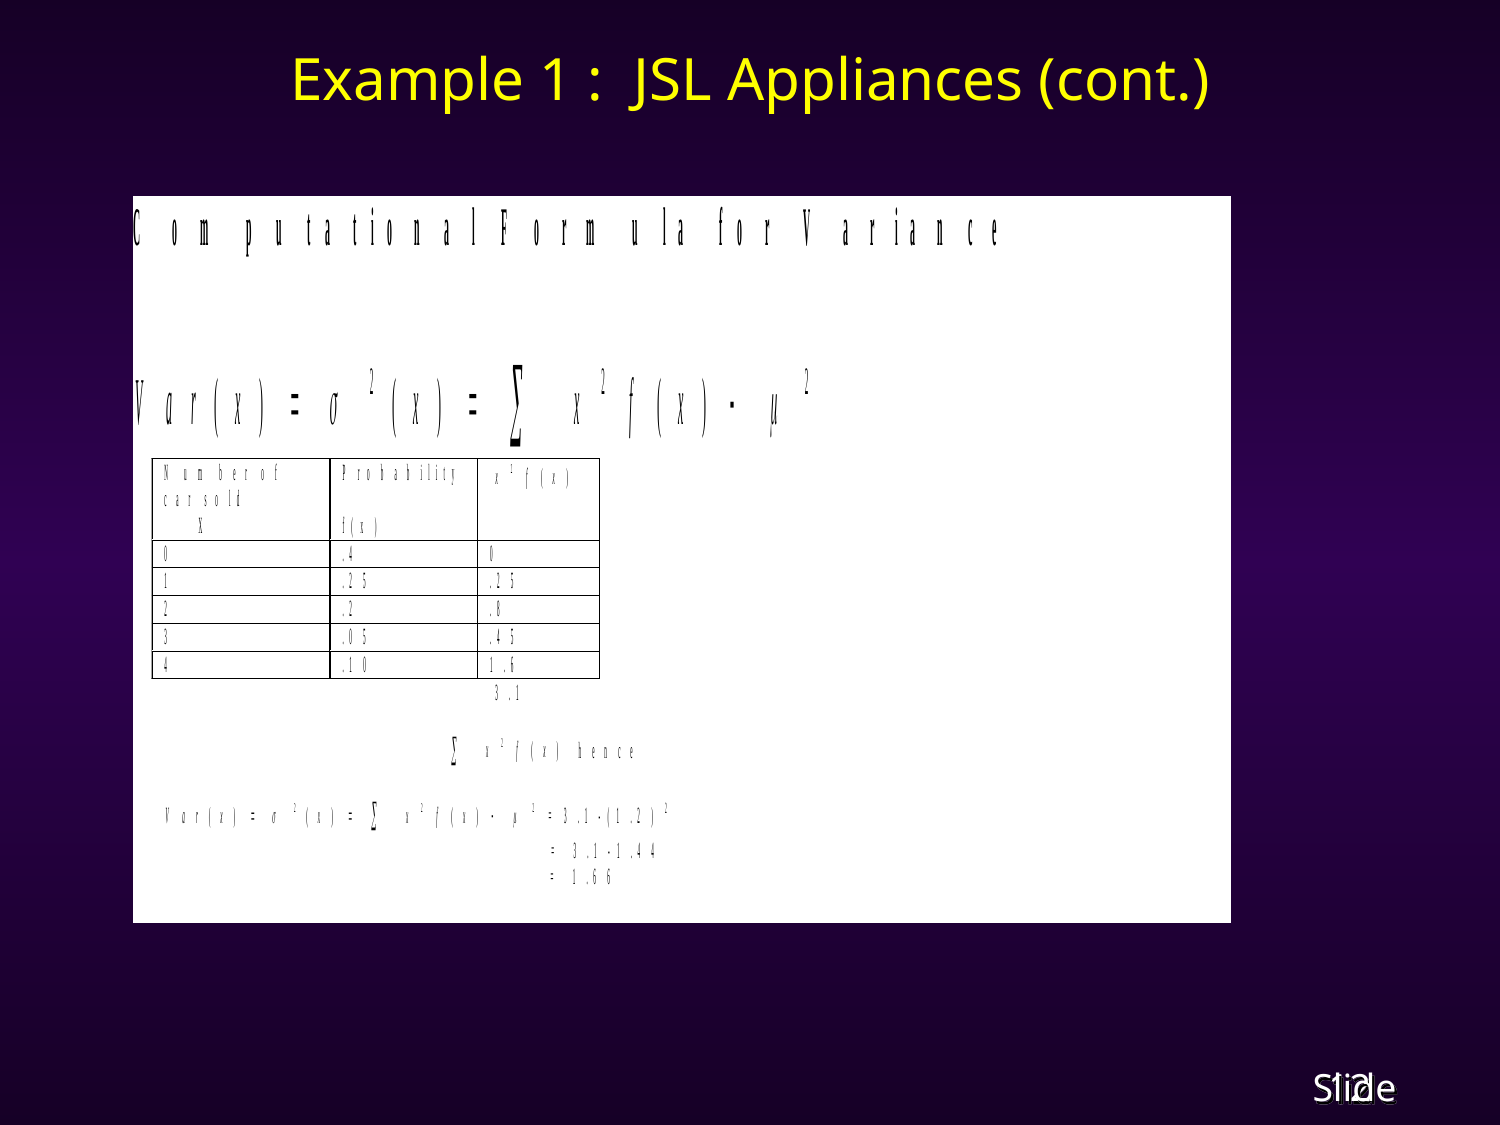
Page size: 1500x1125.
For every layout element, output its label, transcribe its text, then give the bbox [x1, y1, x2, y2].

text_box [151, 458, 1281, 1080]
title Example 1 : JSL Appliances (cont.) [111, 10, 1388, 145]
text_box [133, 195, 1232, 924]
